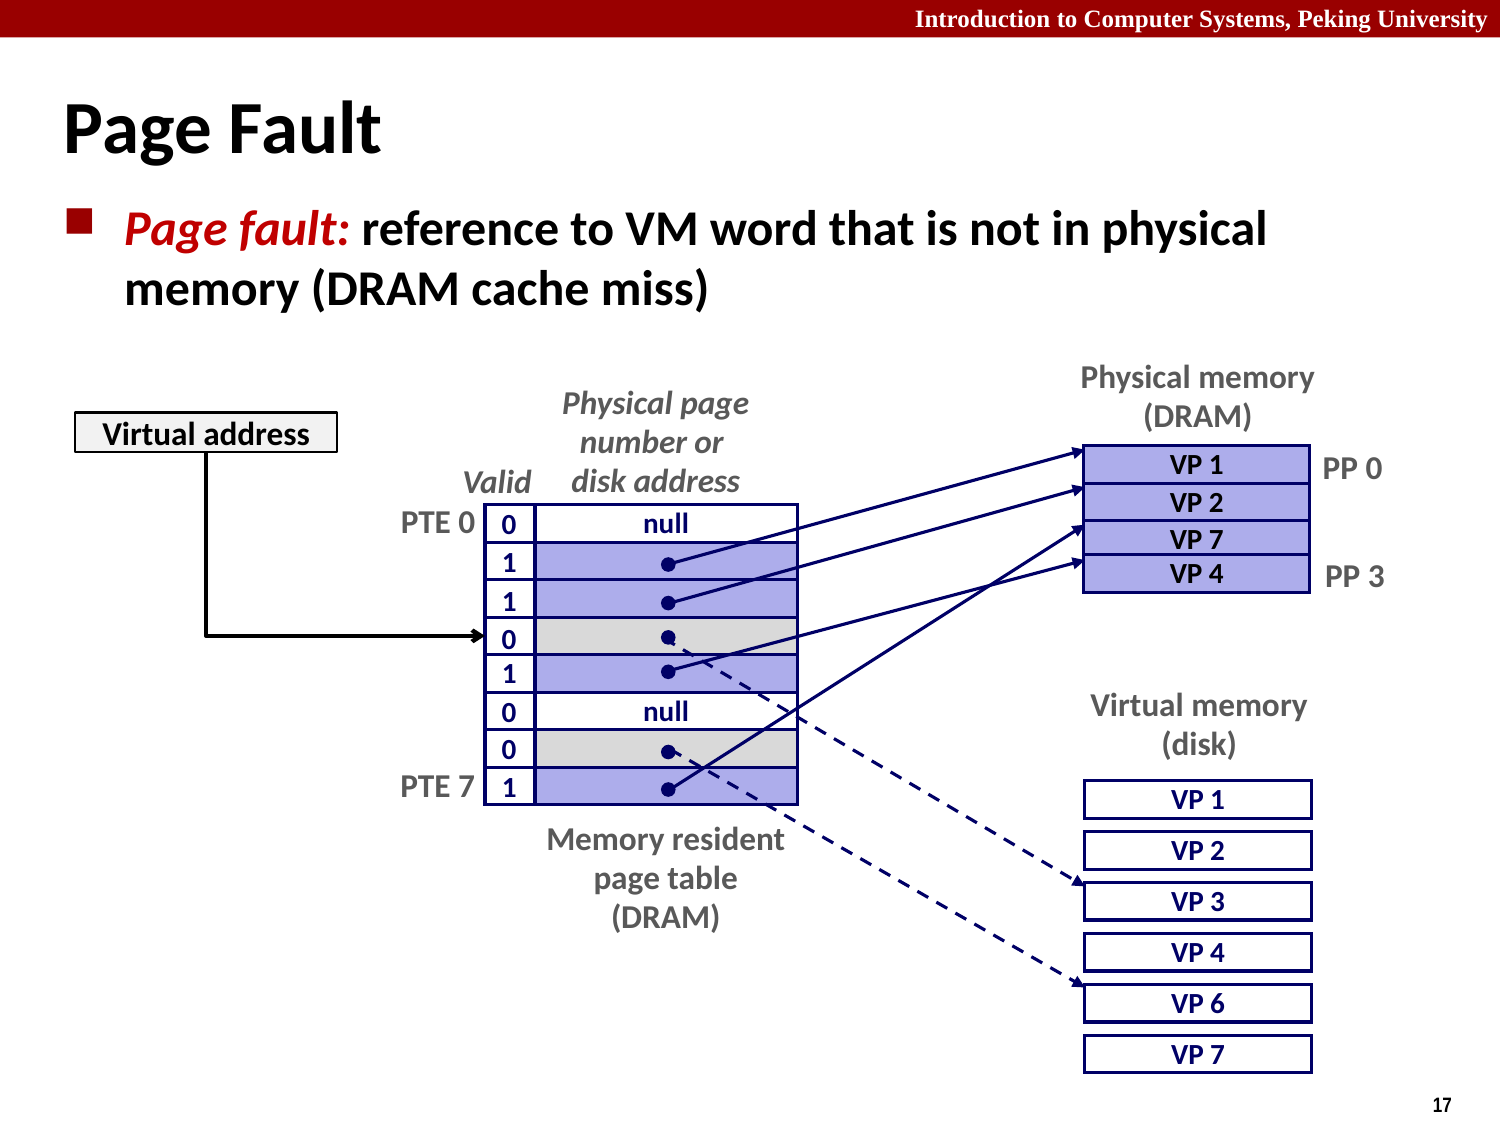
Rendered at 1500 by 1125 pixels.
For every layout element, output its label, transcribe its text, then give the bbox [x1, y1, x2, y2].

text_box PTE 7 [385, 758, 490, 814]
text_box [535, 617, 798, 654]
text_box [662, 596, 675, 610]
text_box VP 2 [1084, 831, 1312, 870]
text_box [675, 484, 1083, 602]
text_box 1 [487, 576, 532, 626]
text_box [662, 558, 675, 571]
text_box Memory resident page table (DRAM) [531, 811, 801, 944]
text_box VP 4 [1084, 933, 1312, 971]
text_box PP 3 [1310, 548, 1400, 603]
text_box VP 1 [1083, 445, 1310, 484]
text_box null [535, 504, 798, 542]
text_box [535, 654, 798, 693]
text_box 0 [486, 724, 532, 775]
text_box Virtual address [75, 412, 248, 453]
text_box [1066, 975, 1084, 988]
text_box [535, 730, 761, 767]
text_box [675, 446, 1083, 563]
text_box [535, 542, 798, 579]
text_box PTE 0 [442, 494, 491, 549]
text_box Physical memory (DRAM) [1065, 349, 1330, 444]
text_box VP 2 [1083, 484, 1310, 521]
text_box 1 [487, 648, 532, 687]
text_box [535, 579, 798, 617]
text_box null [535, 693, 798, 730]
text_box [1067, 874, 1084, 887]
text_box [669, 557, 1085, 671]
text_box VP 4 [1083, 554, 1310, 593]
text_box 0 [491, 499, 532, 537]
text_box [662, 783, 675, 796]
text_box Valid [447, 454, 560, 509]
text_box 0 [486, 614, 532, 664]
text_box VP 1 [1084, 780, 1312, 819]
text_box [662, 631, 675, 644]
text_box 1 [487, 537, 532, 576]
list Page fault: reference to VM word that is not in physical memory (DRAM cache miss) [52, 188, 1416, 313]
text_box VP 3 [1084, 882, 1312, 921]
text_box VP 7 [1083, 521, 1310, 554]
text_box [535, 767, 798, 805]
text_box [662, 665, 675, 679]
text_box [253, 404, 438, 684]
text_box 0 [486, 687, 532, 724]
text_box [662, 745, 675, 759]
text_box VP 6 [1084, 984, 1312, 1022]
text_box Physical page number or disk address [547, 375, 765, 508]
title Page Fault [48, 58, 1408, 188]
text_box PP 0 [1307, 440, 1398, 495]
text_box [707, 730, 798, 767]
text_box [991, 524, 1085, 584]
text_box VP 7 [1084, 1035, 1312, 1073]
text_box Virtual memory (disk) [1075, 677, 1324, 772]
text_box 1 [490, 775, 532, 813]
